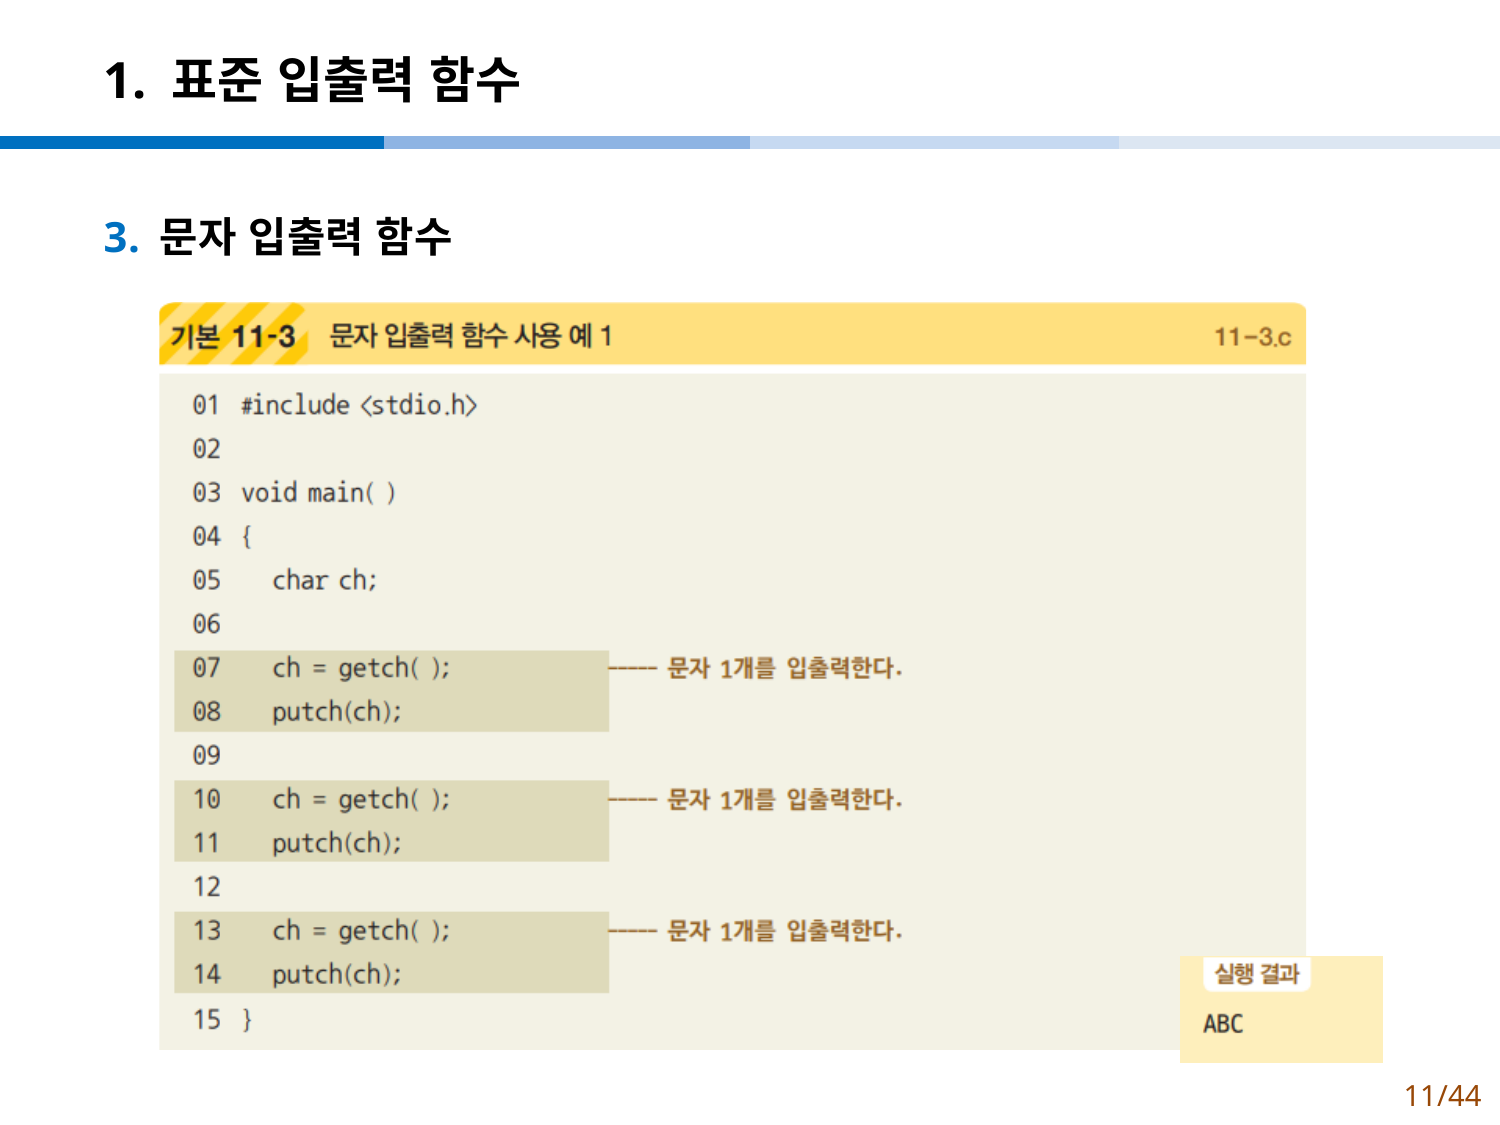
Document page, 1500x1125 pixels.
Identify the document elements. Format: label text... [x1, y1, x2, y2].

title 1. 표준 입출력 함수 [88, 32, 1330, 124]
picture [159, 302, 1383, 1063]
list 문자 입출력 함수 [88, 177, 1459, 1077]
